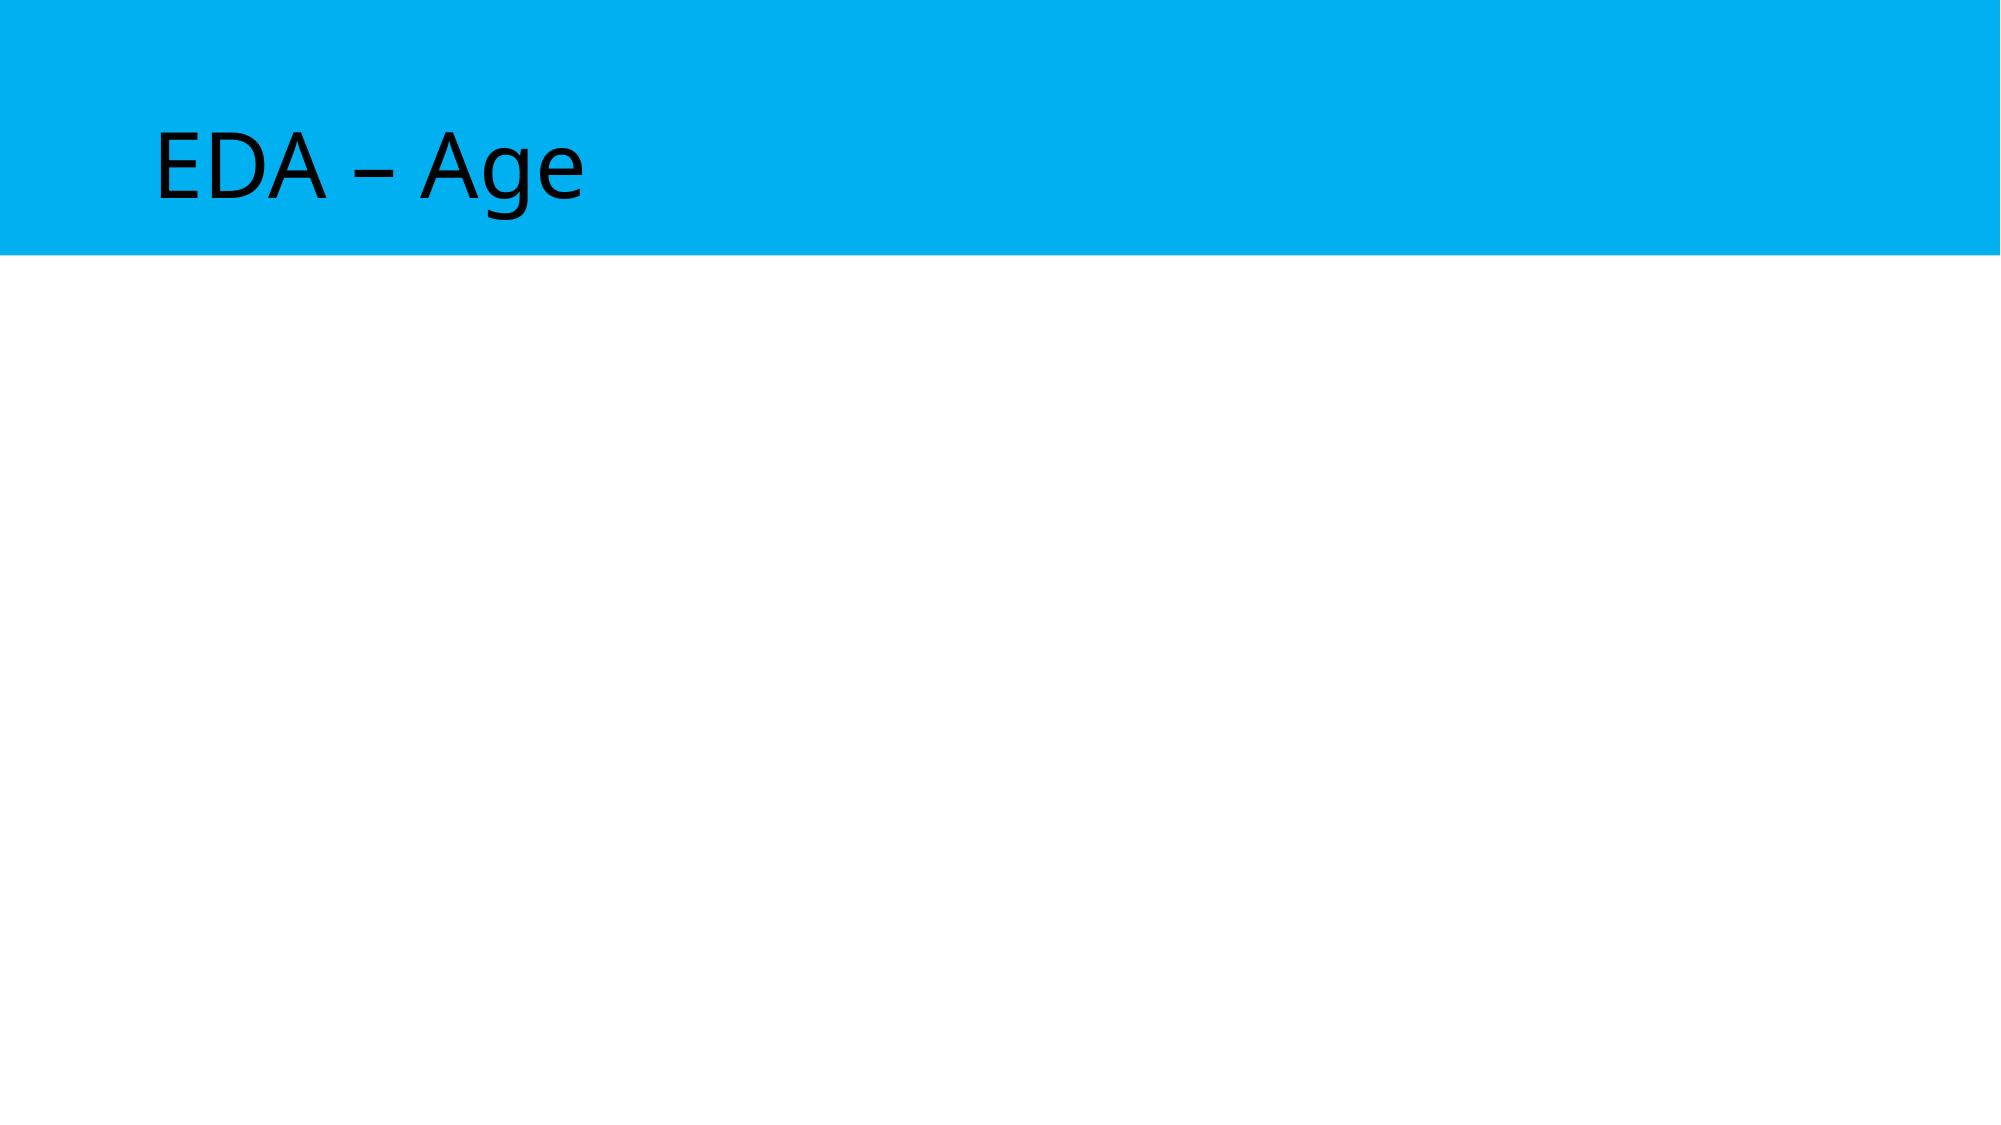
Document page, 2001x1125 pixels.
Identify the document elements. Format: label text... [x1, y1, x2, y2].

title EDA – Age [137, 59, 1863, 278]
text_box [0, 0, 2000, 256]
